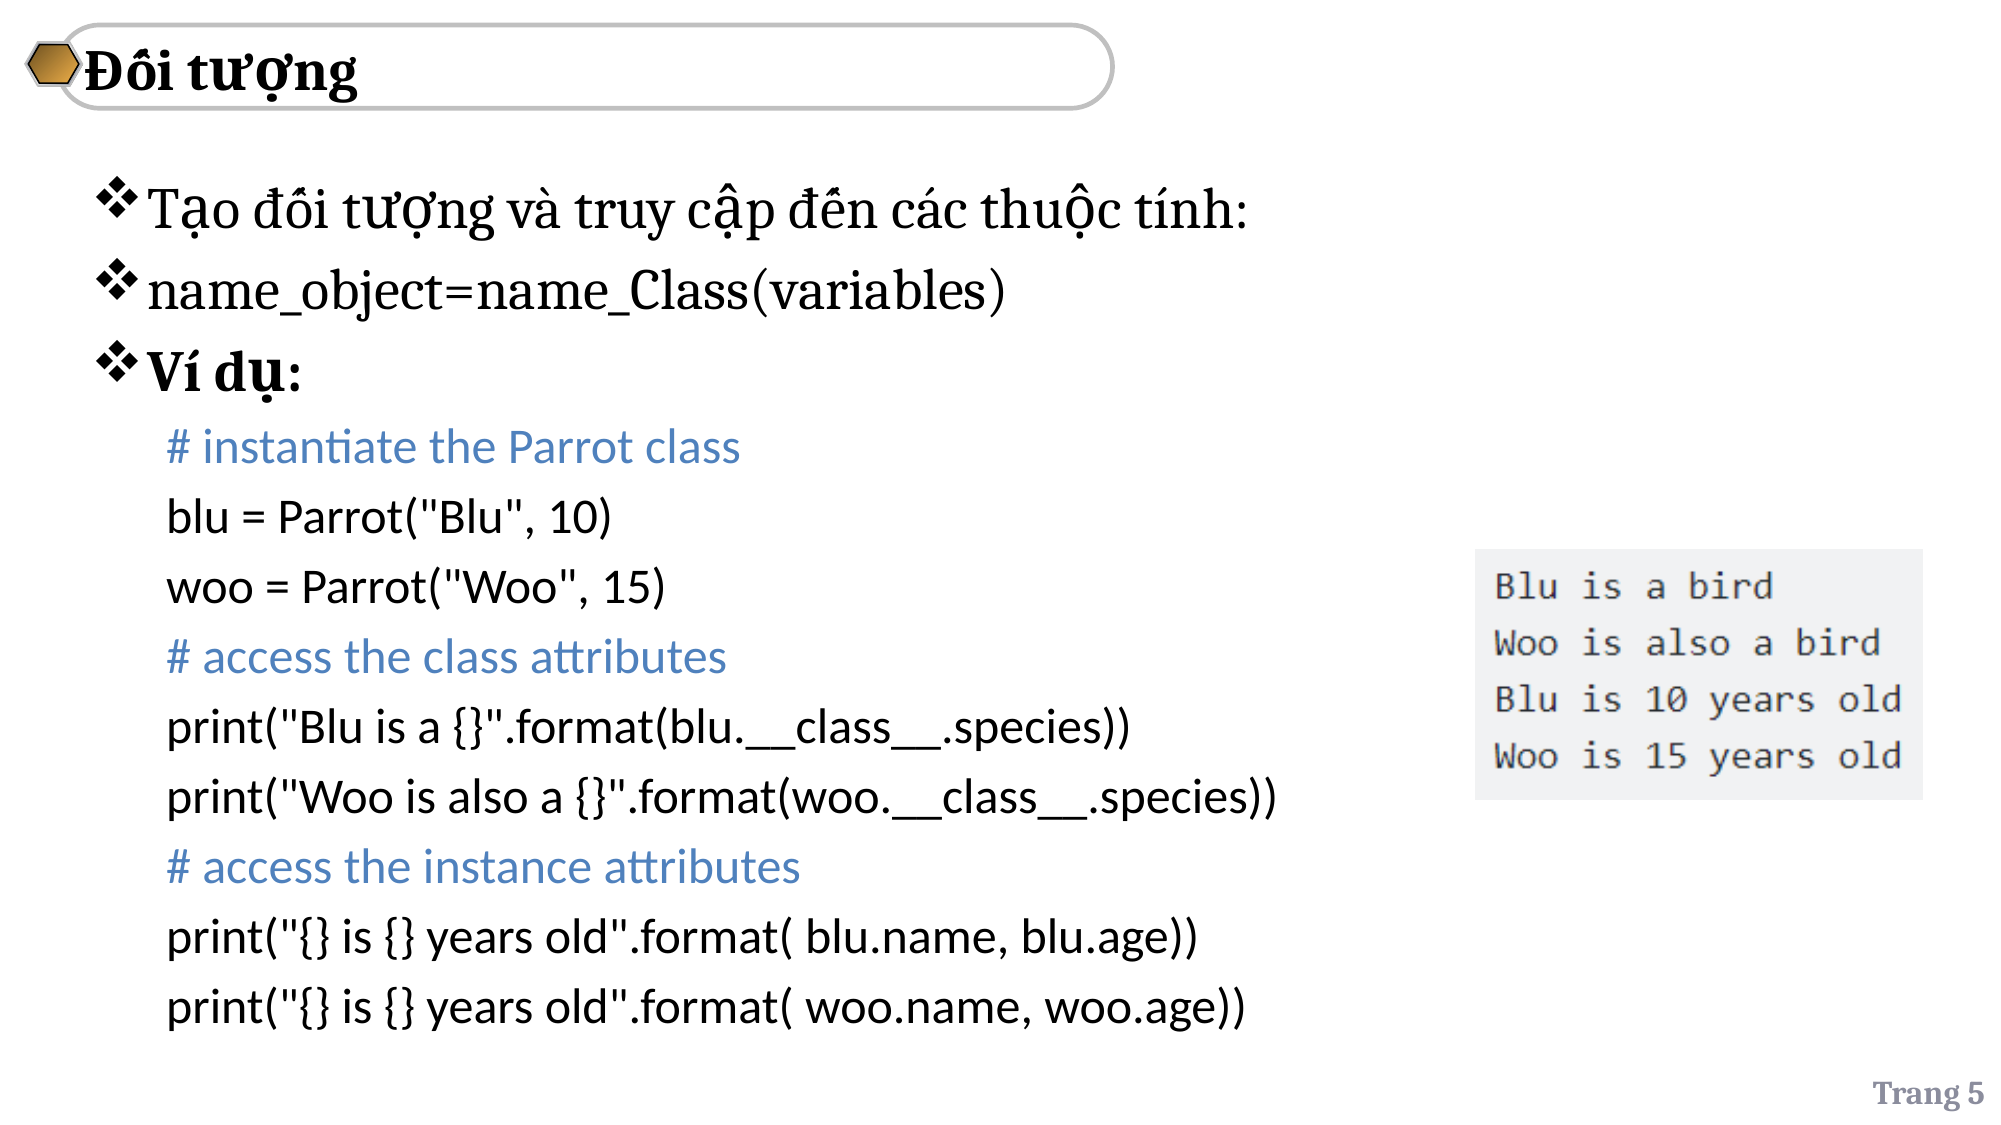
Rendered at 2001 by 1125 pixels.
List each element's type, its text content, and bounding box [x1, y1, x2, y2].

picture [1474, 549, 1924, 801]
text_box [24, 24, 1113, 109]
slide_number Trang 5 [1533, 1060, 2000, 1121]
text_box Tạo đối tượng và truy cập đến các thuộc tính: name_object=name_Class(variables) Ví dụ: # instantiate the Parrot class blu = Parrot("Blu", 10) woo = Parrot("Woo", 15) # access the class attributes print("Blu is a {}".format(blu.__class__.species)) print("Woo is also a {}".format(woo.__class__.species)) # access the instance attributes print("{} is {} years old".format( blu.name, blu.age)) print("{} is {} years old".format( woo.name, woo.age)) [76, 162, 1952, 1024]
